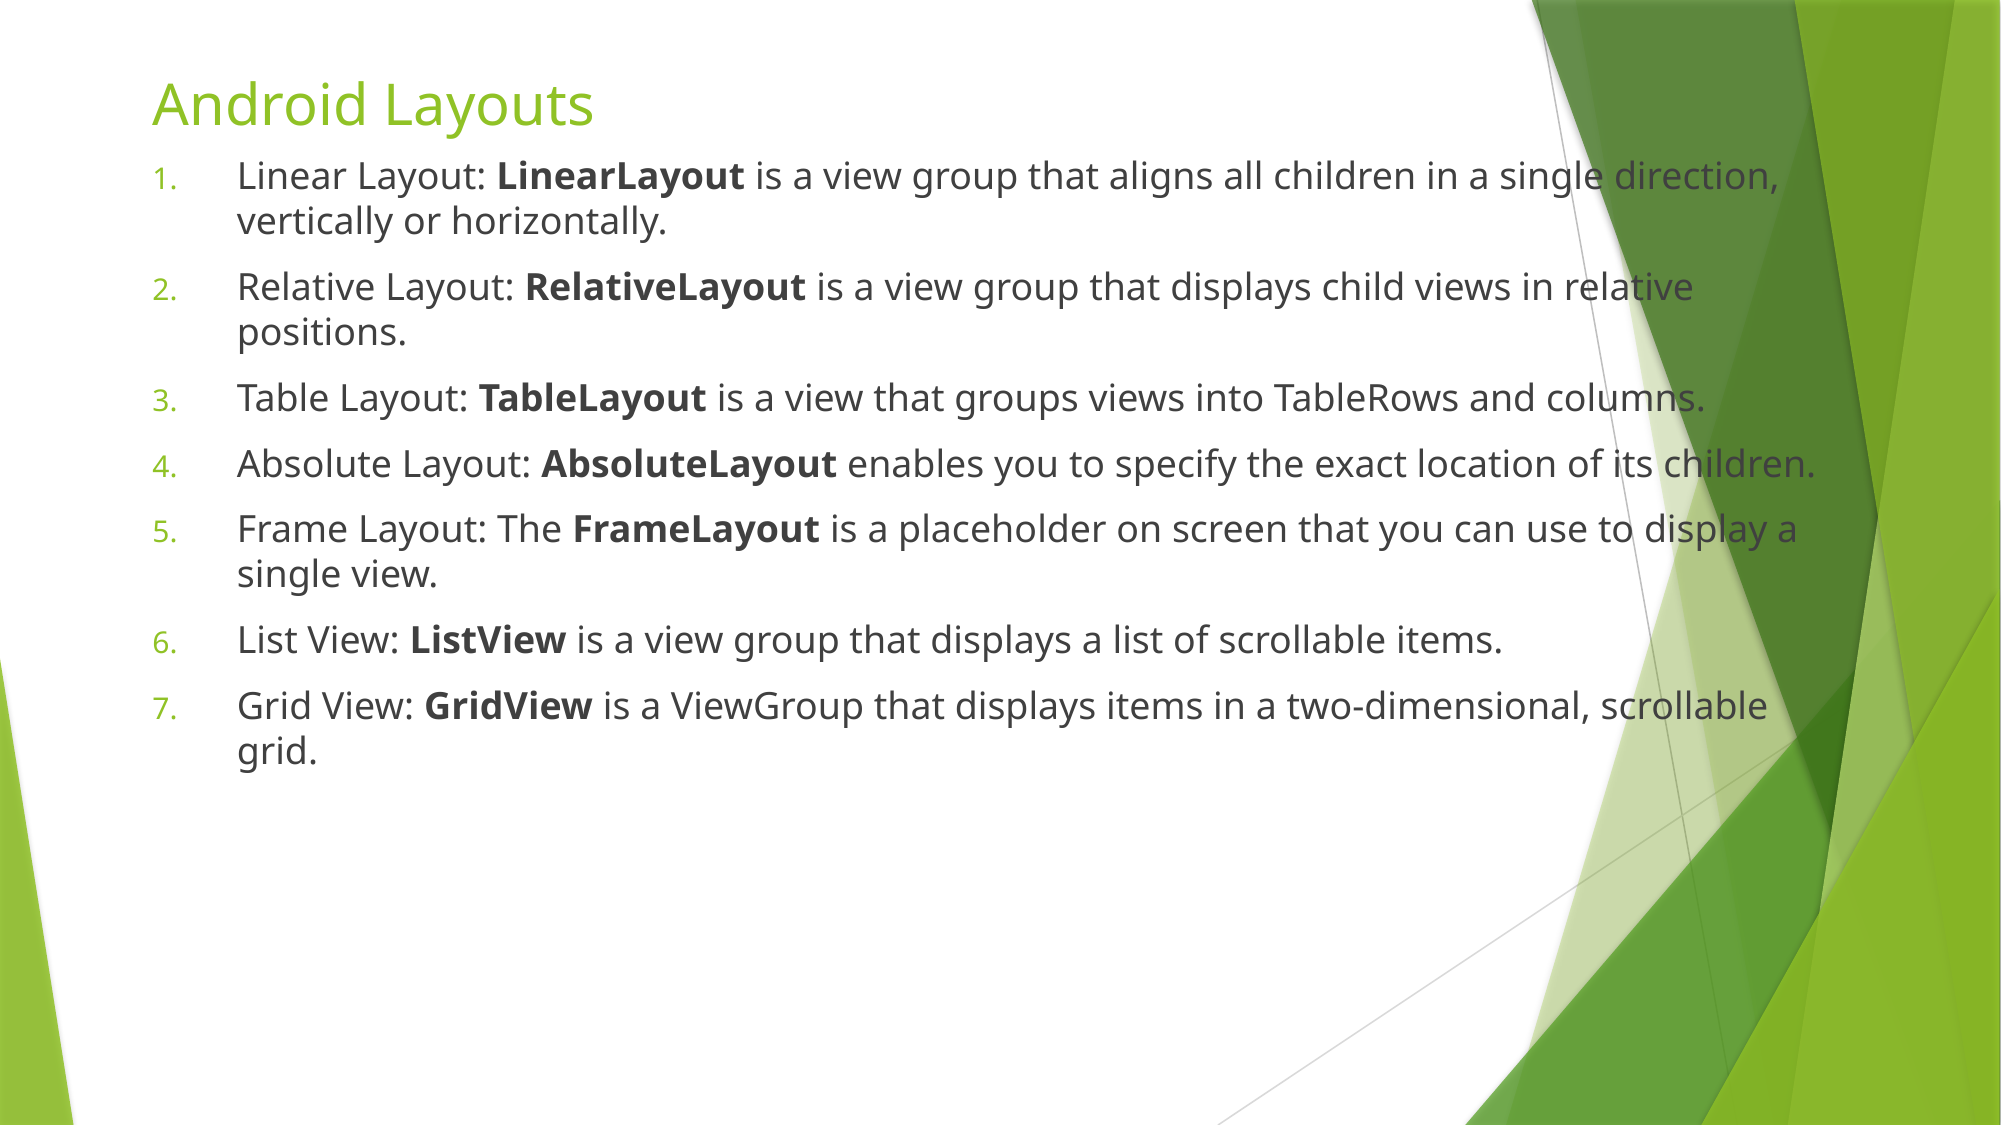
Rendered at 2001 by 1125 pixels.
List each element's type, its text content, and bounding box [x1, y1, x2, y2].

title Android Layouts [137, 59, 1863, 144]
list Linear Layout: LinearLayout is a view group that aligns all children in a single direction, vertically or horizontally. Relative Layout: RelativeLayout is a view group that displays child views in relative positions. Table Layout: TableLayout is a view that groups views into TableRows and columns. Absolute Layout: AbsoluteLayout enables you to specify the exact location of its children. Frame Layout: The FrameLayout is a placeholder on screen that you can use to display a single view. List View: ListView is a view group that displays a list of scrollable items. Grid View: GridView is a ViewGroup that displays items in a two-dimensional, scrollable grid. [137, 144, 1863, 1125]
